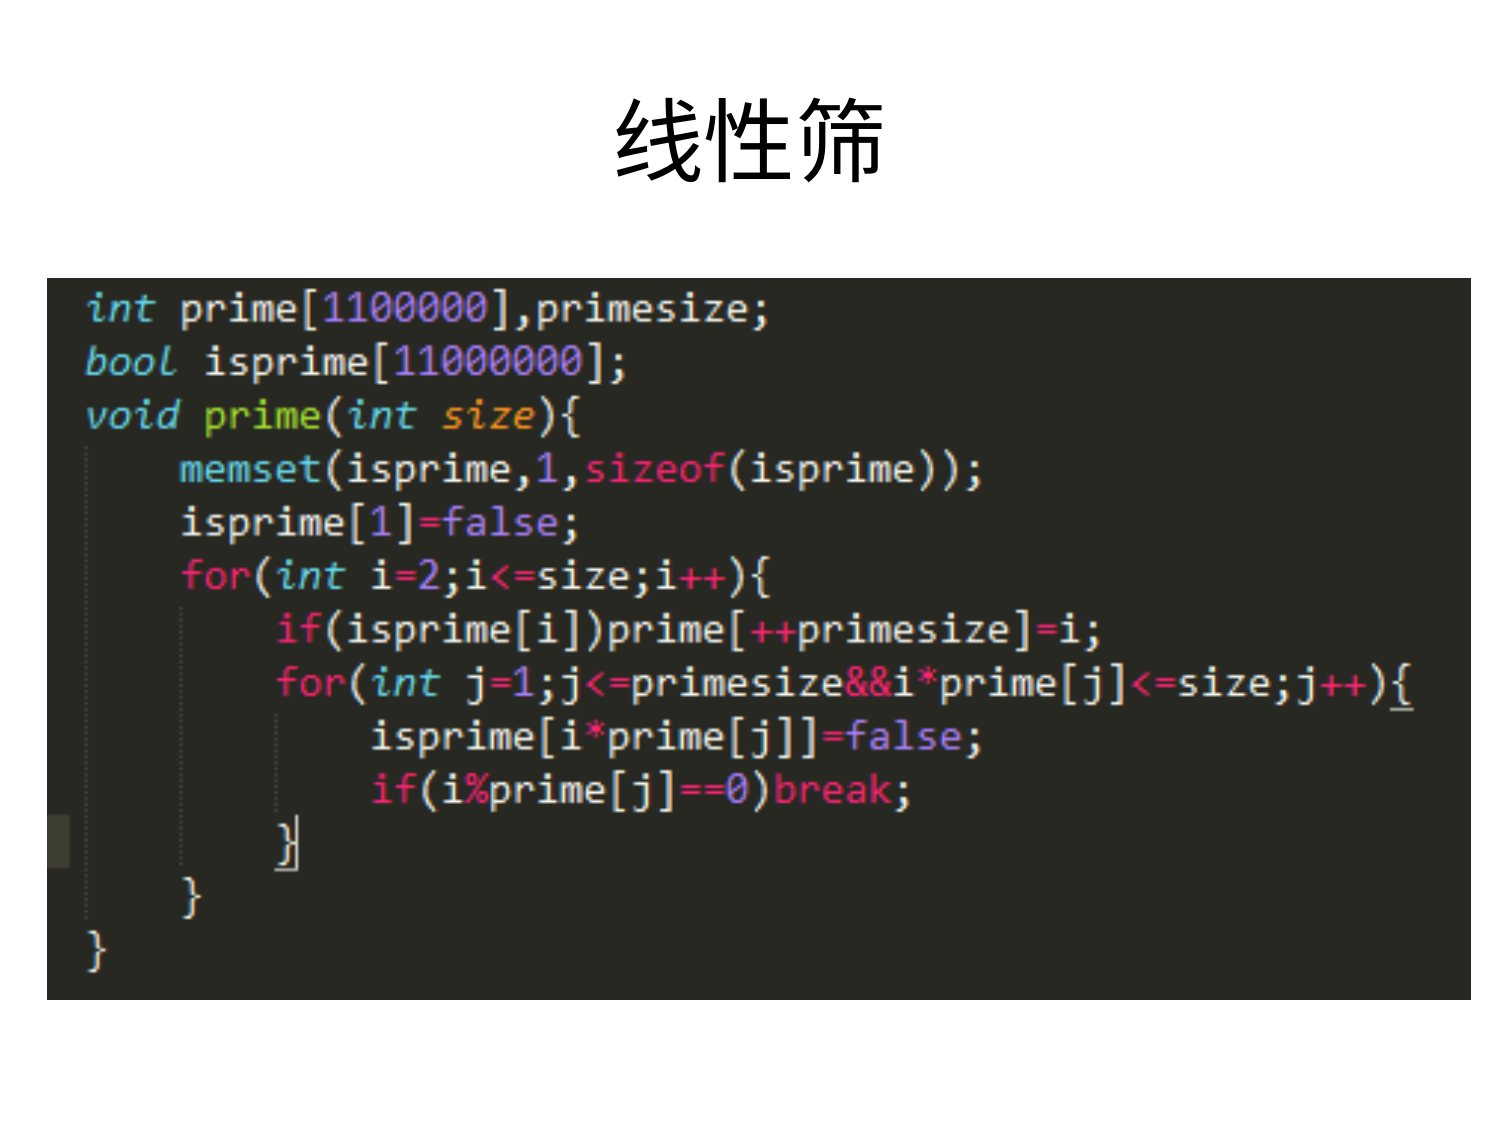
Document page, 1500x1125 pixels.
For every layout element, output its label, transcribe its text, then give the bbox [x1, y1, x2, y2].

picture [46, 278, 1471, 1000]
title 线性筛 [75, 45, 1425, 233]
